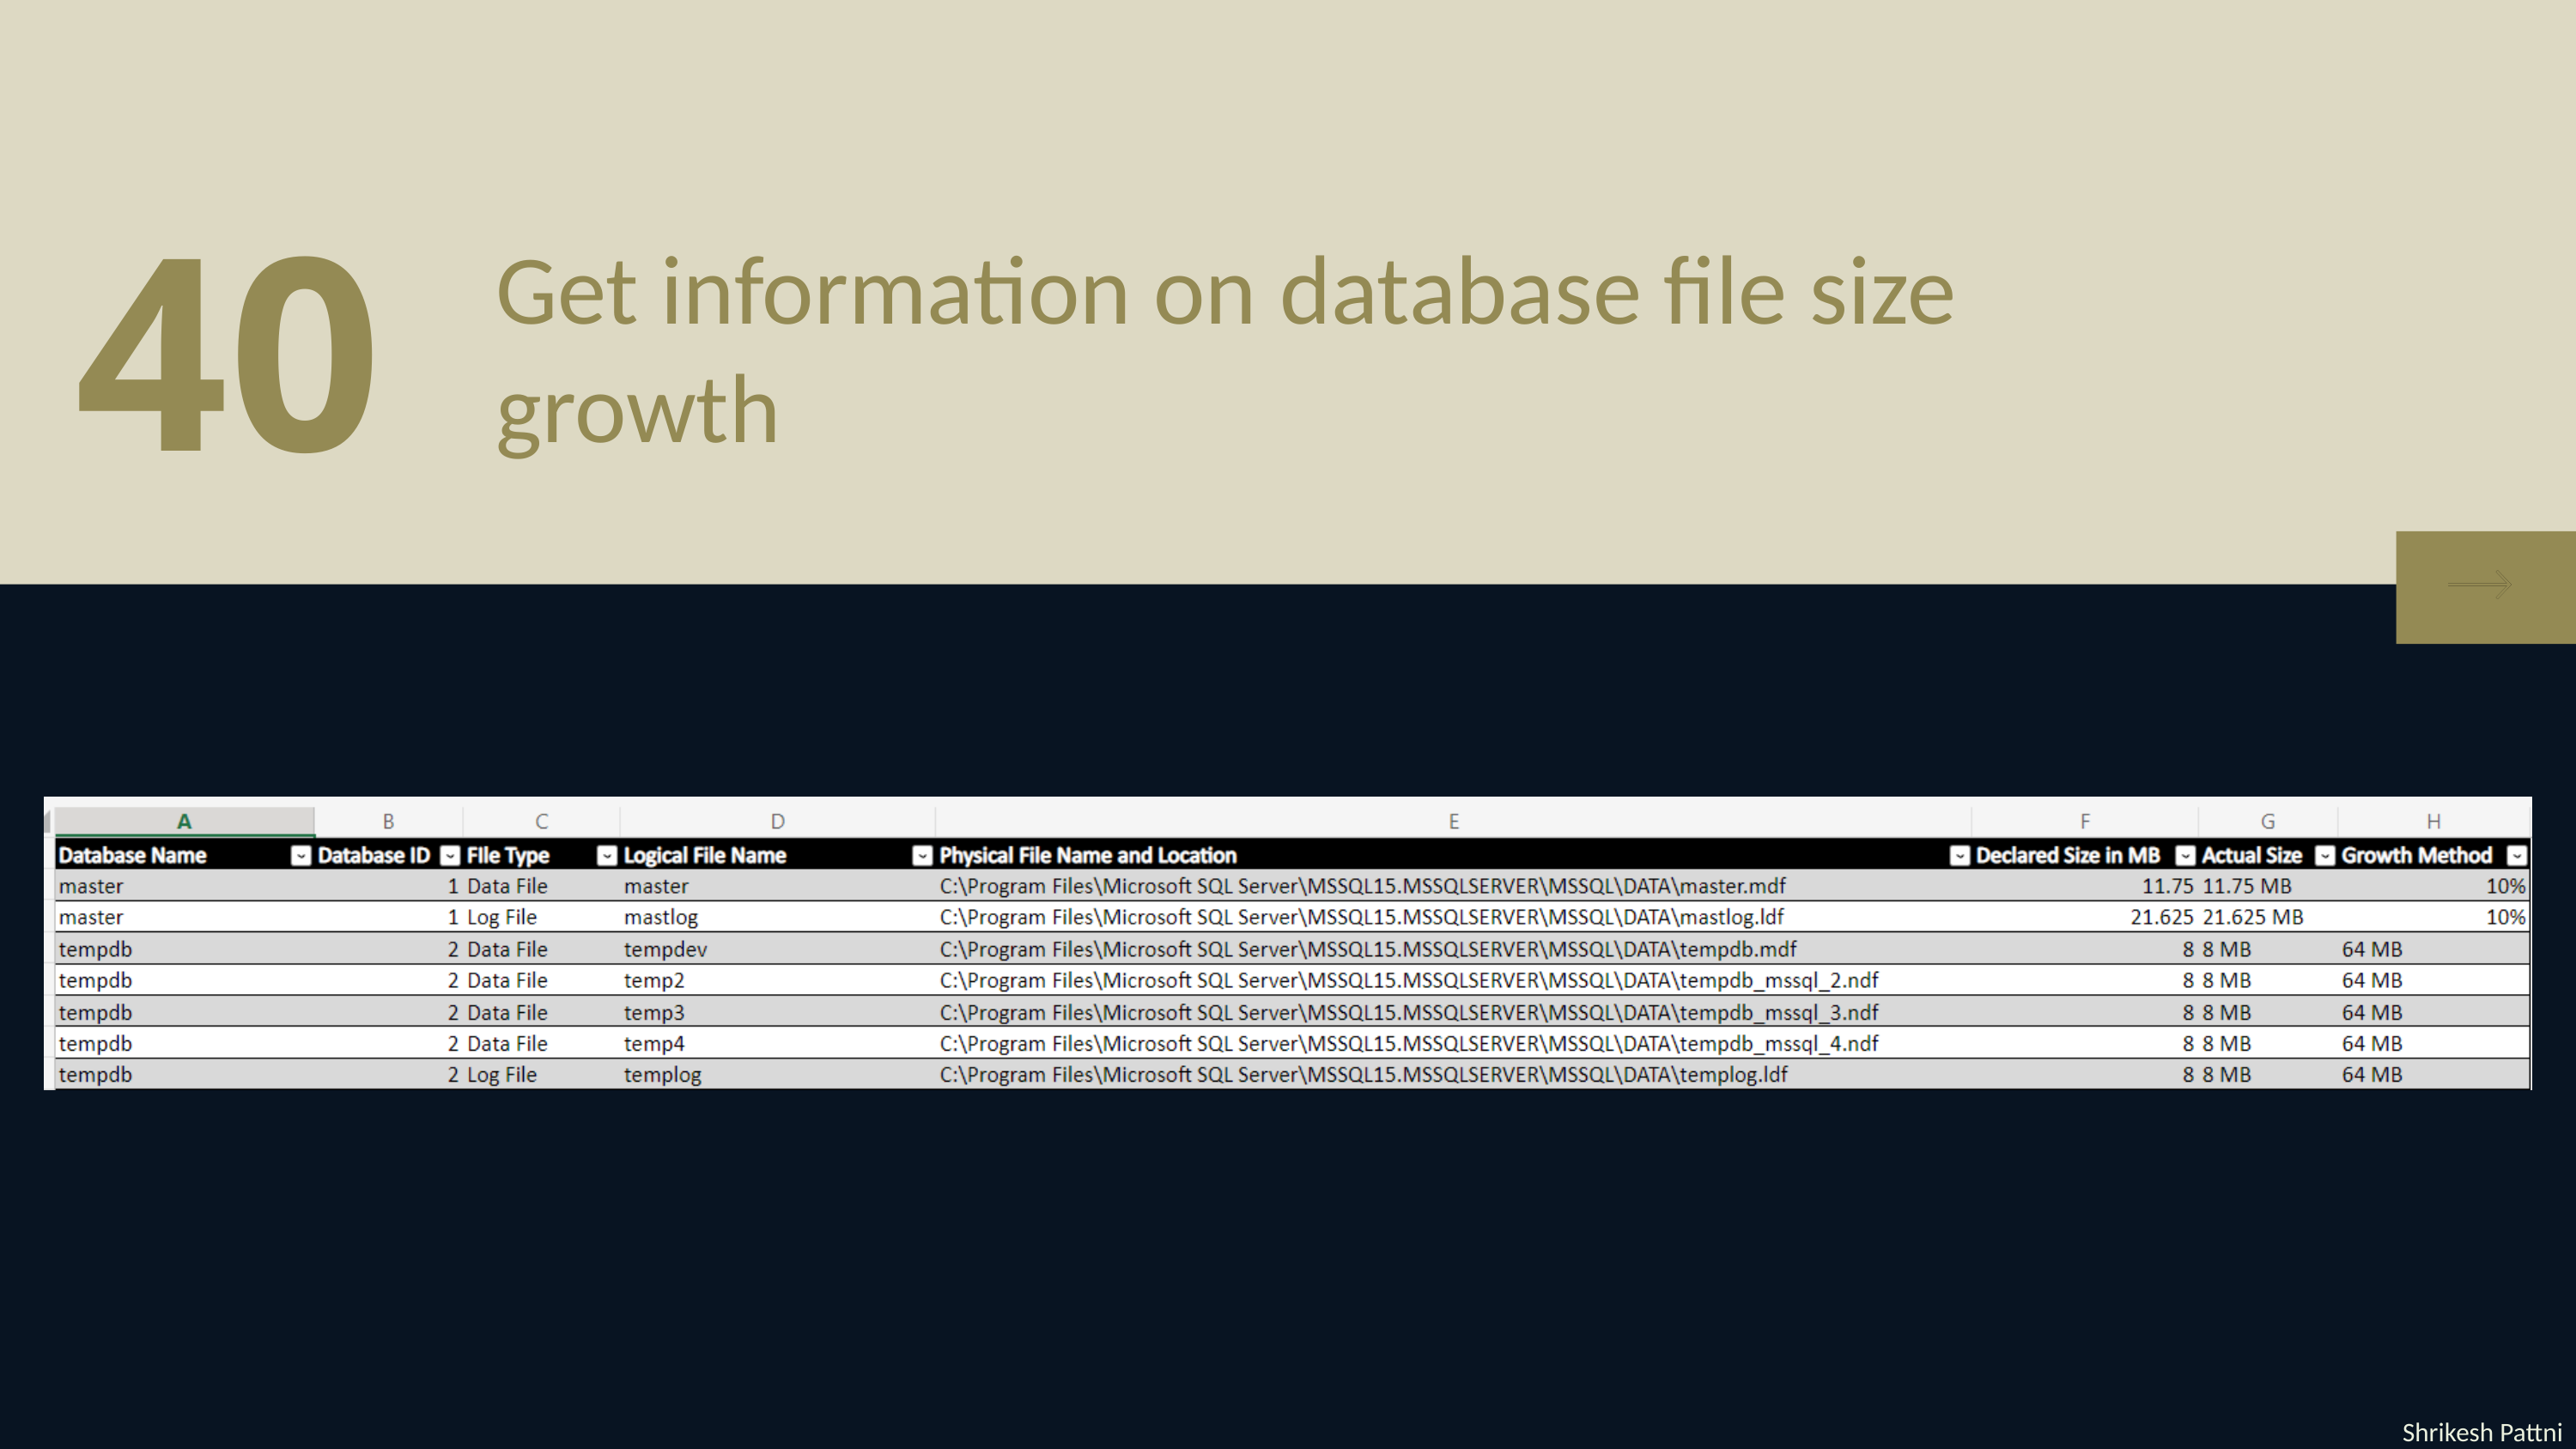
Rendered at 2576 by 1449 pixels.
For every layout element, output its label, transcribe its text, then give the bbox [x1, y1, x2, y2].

picture [44, 797, 2532, 1090]
text_box 40 [75, 322, 2008, 505]
text_box Get information on database file size growth [483, 220, 2265, 469]
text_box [2396, 530, 2576, 645]
text_box [0, 0, 2576, 586]
text_box Shrikesh Pattni [2312, 1408, 2576, 1449]
